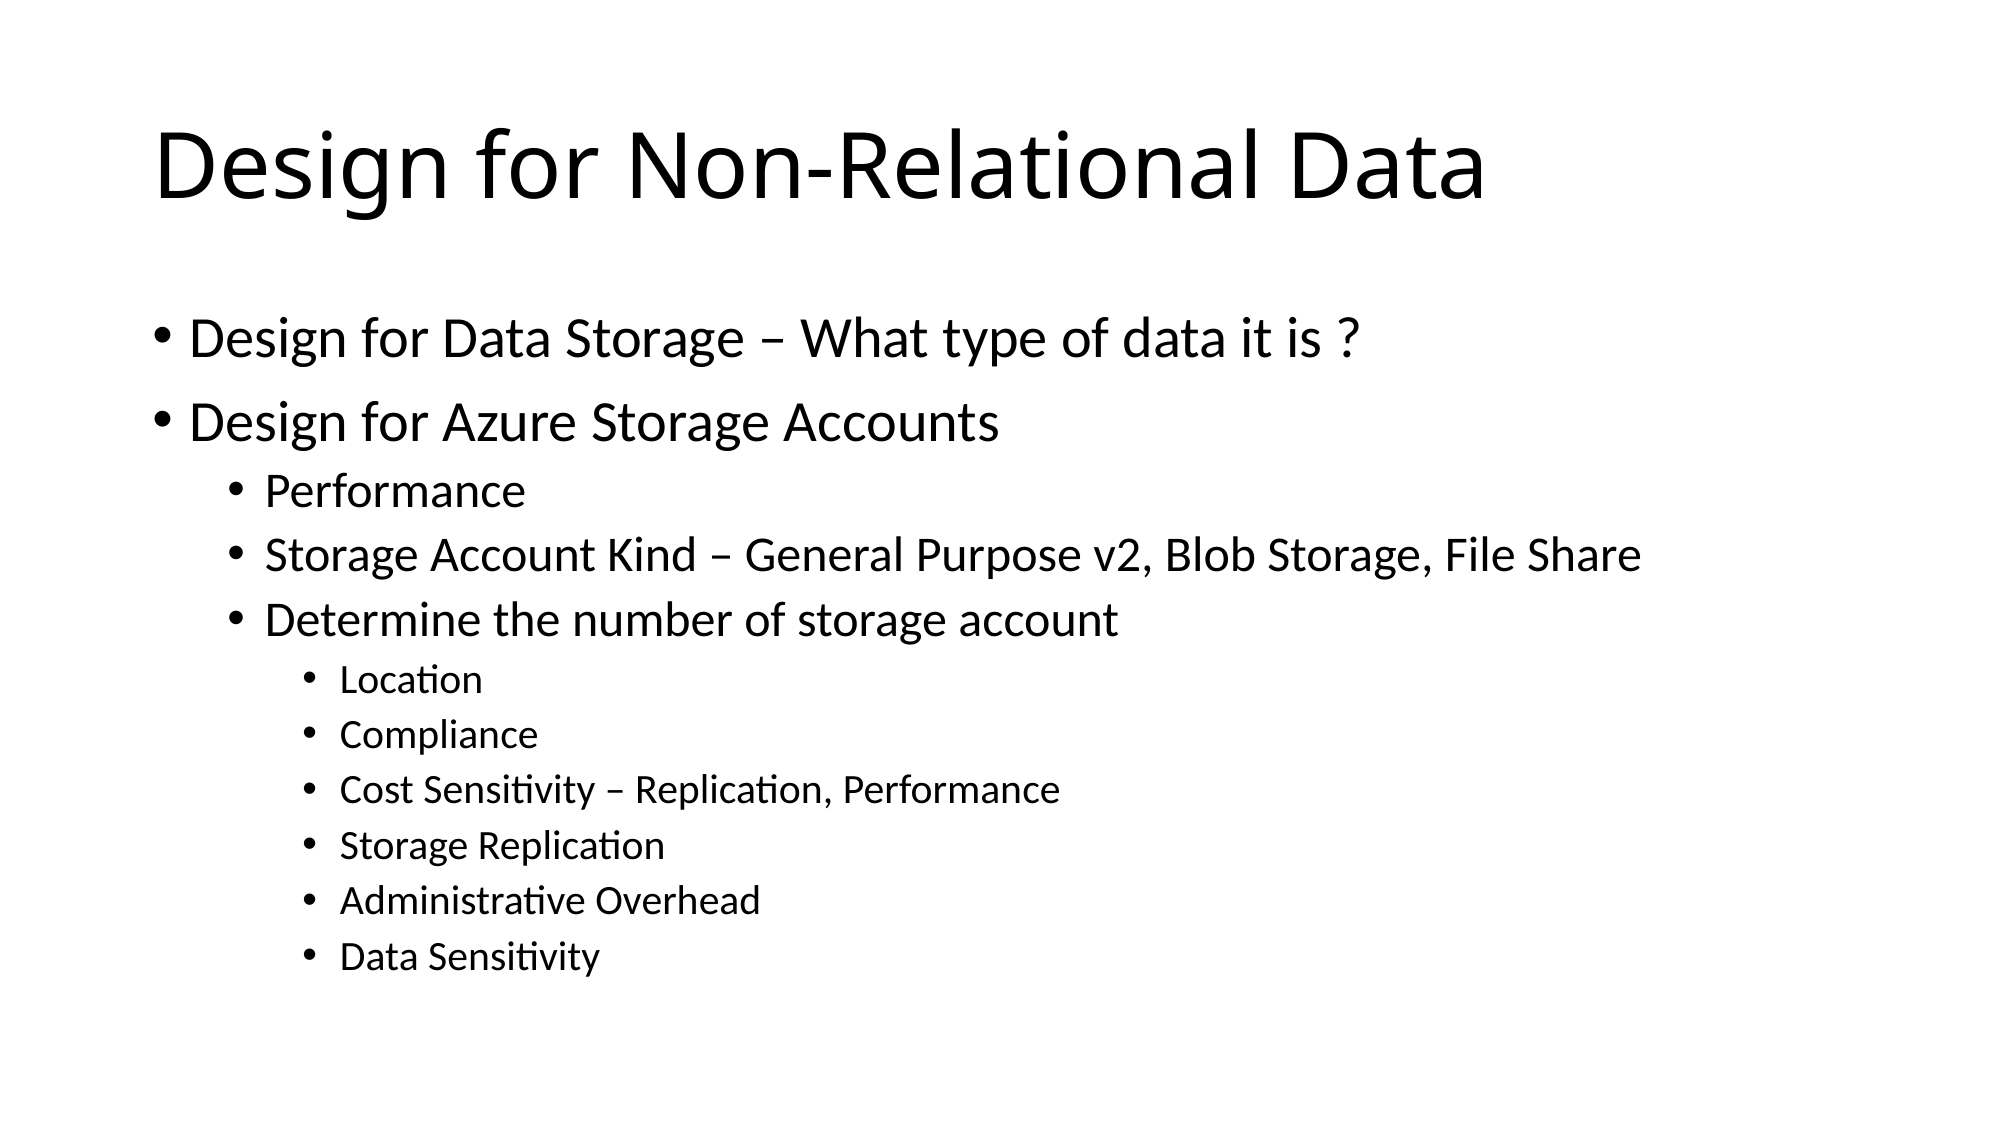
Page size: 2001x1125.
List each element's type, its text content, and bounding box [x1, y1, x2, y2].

list Design for Data Storage – What type of data it is ? Design for Azure Storage Accounts Performance Storage Account Kind – General Purpose v2, Blob Storage, File Share Determine the number of storage account Location Compliance Cost Sensitivity – Replication, Performance Storage Replication Administrative Overhead Data Sensitivity [137, 299, 1863, 1014]
title Design for Non-Relational Data [137, 59, 1863, 278]
